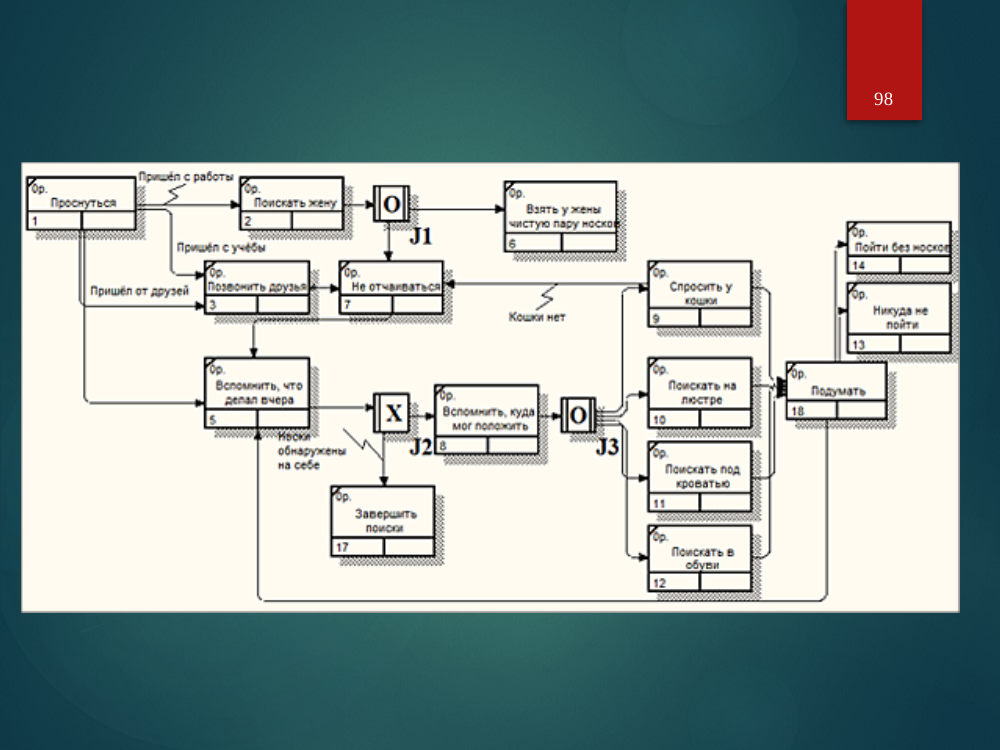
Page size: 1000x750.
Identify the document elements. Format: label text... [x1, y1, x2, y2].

slide_number 98 [849, 32, 919, 117]
picture [0, 0, 1000, 750]
